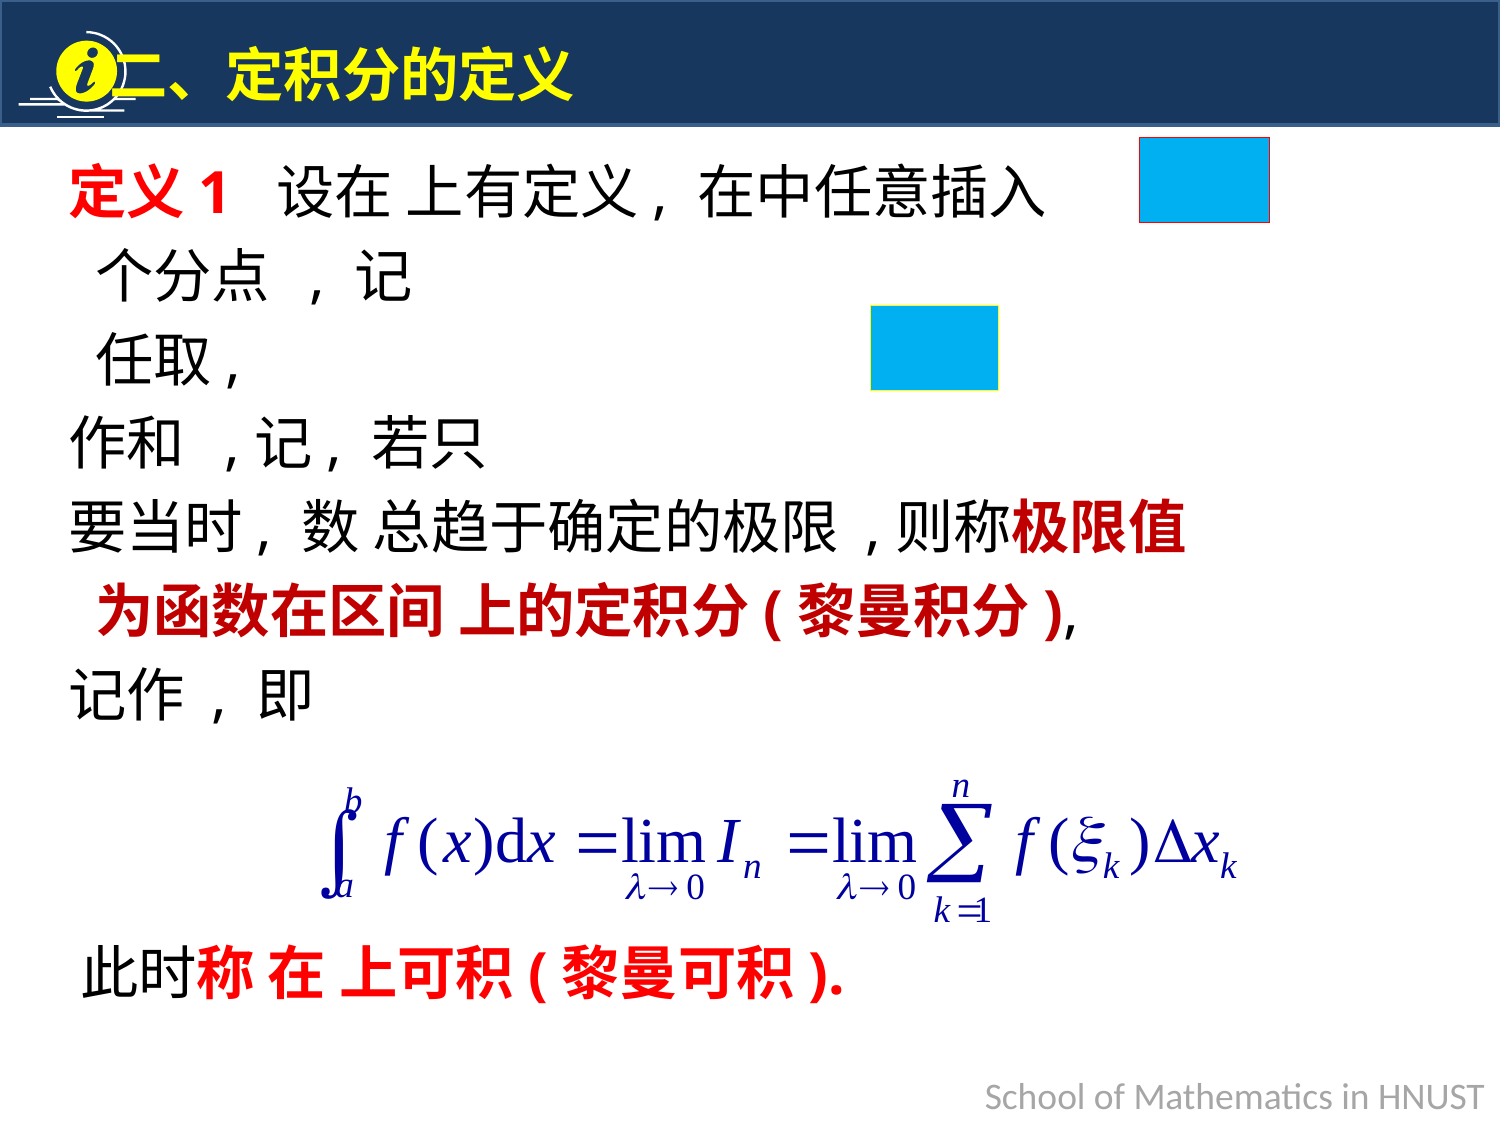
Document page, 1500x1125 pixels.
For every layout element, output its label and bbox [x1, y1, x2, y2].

text_box [300, 755, 1256, 938]
text_box [1139, 137, 1270, 223]
text_box [870, 305, 999, 391]
